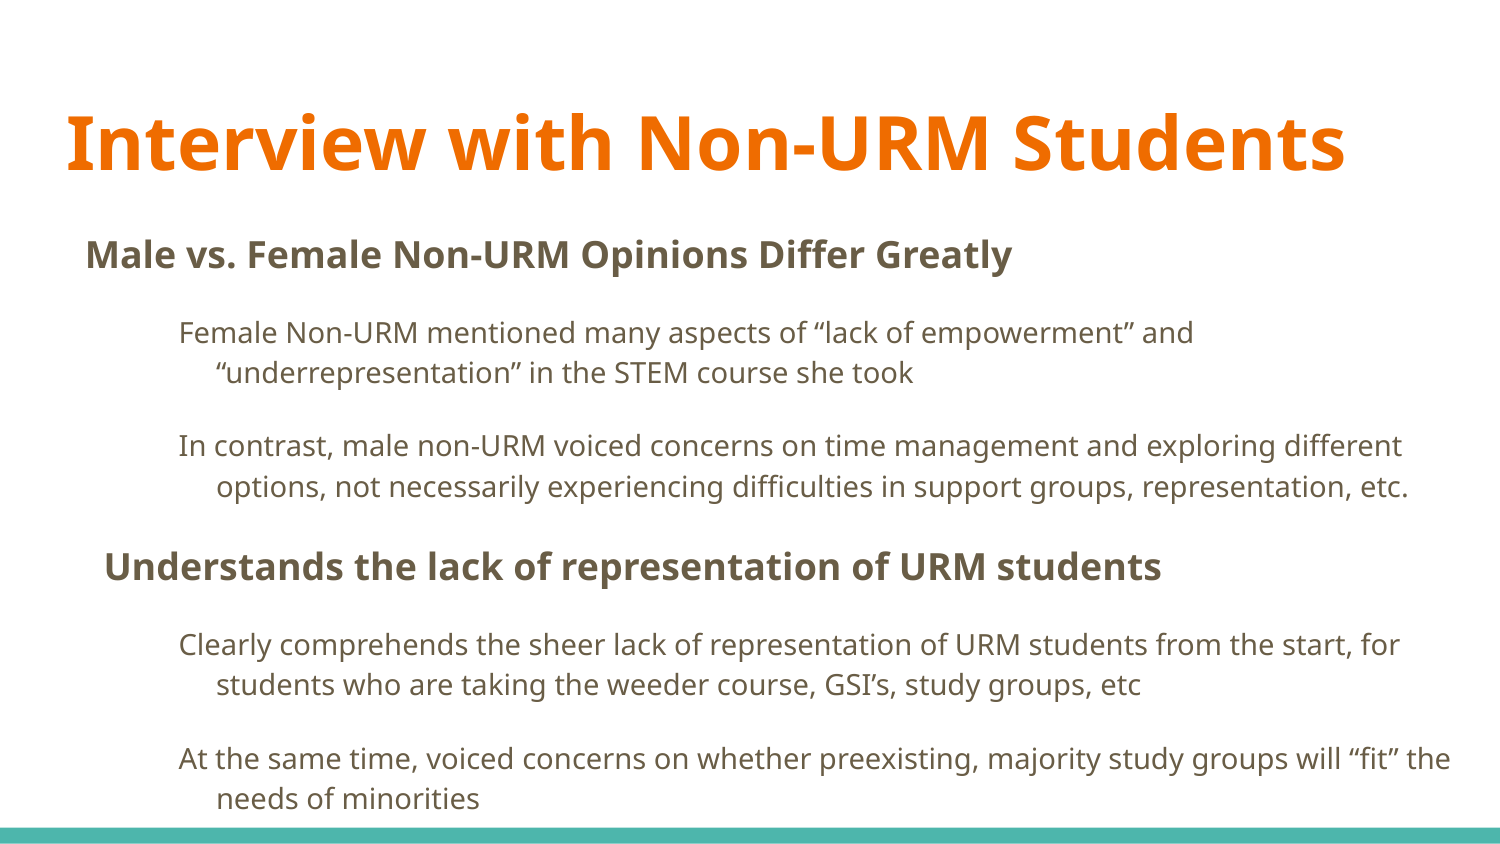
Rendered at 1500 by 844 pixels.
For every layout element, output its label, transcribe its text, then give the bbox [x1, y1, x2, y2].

title Interview with Non-URM Students [51, 80, 1449, 197]
list Male vs. Female Non-URM Opinions Differ Greatly Female Non-URM mentioned many aspects of “lack of empowerment” and “underrepresentation” in the STEM course she took In contrast, male non-URM voiced concerns on time management and exploring different options, not necessarily experiencing difficulties in support groups, representation, etc. Understands the lack of representation of URM students Clearly comprehends the sheer lack of representation of URM students from the start, for students who are taking the weeder course, GSI’s, study groups, etc At the same time, voiced concerns on whether preexisting, majority study groups will “fit” the needs of minorities [51, 208, 1487, 751]
